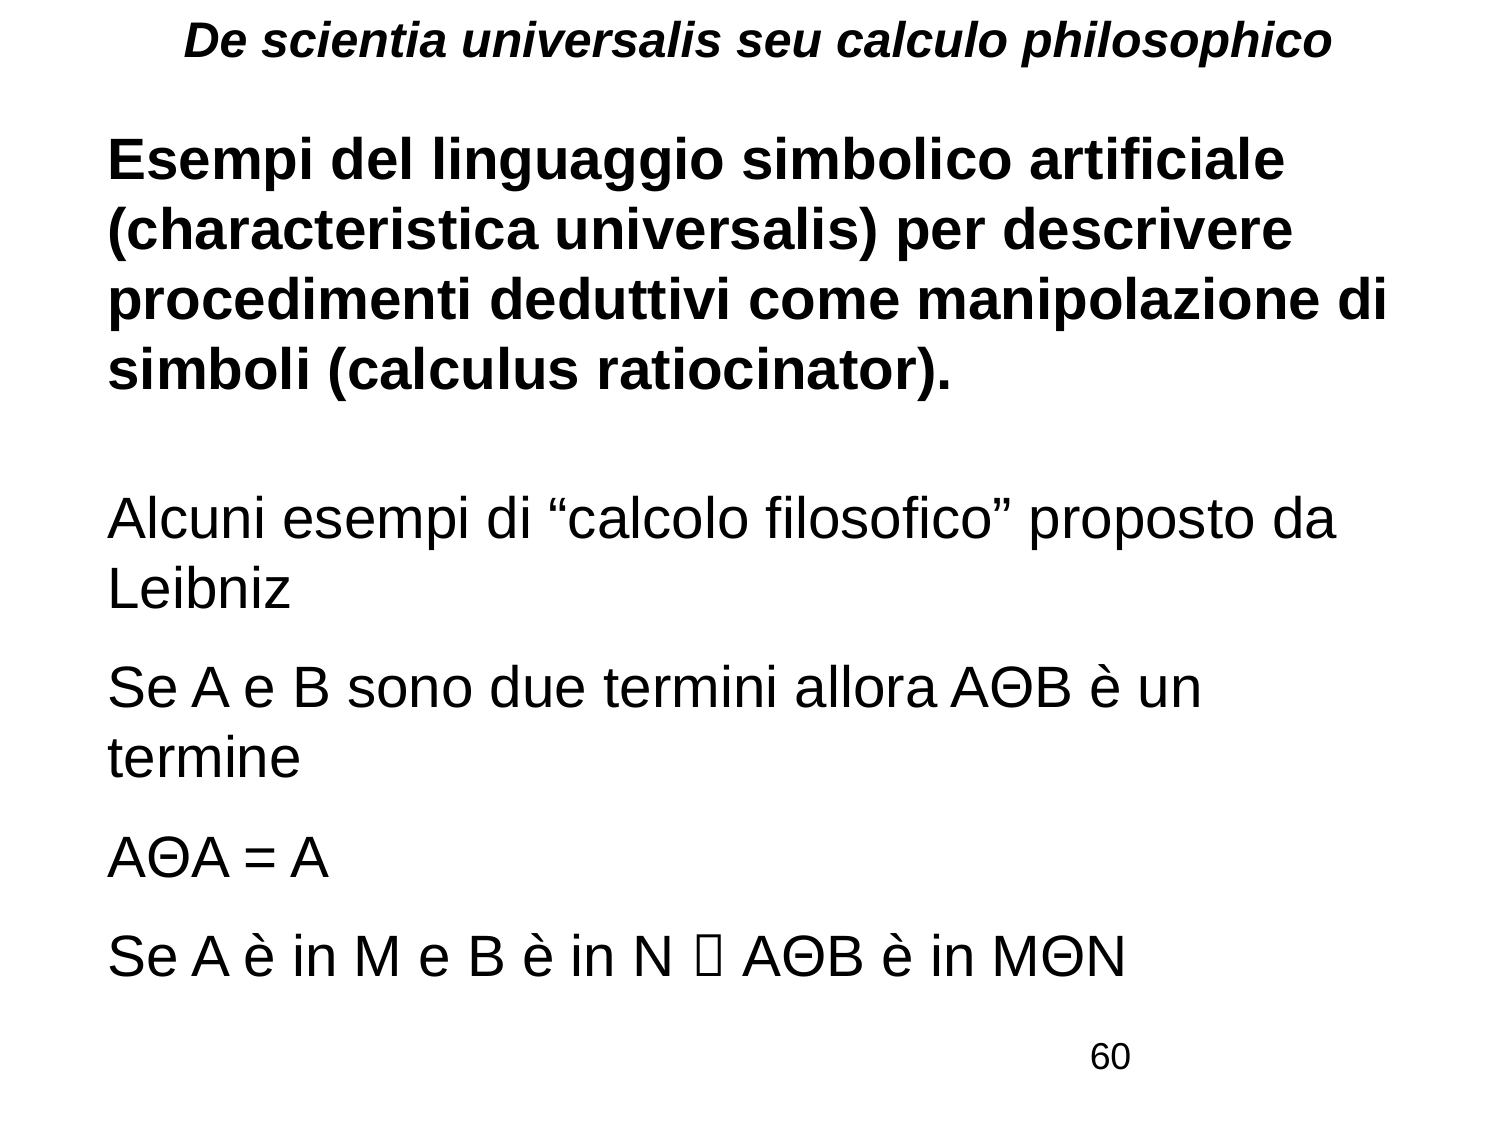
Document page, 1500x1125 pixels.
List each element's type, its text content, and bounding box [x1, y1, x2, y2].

slide_number 60 [1074, 1024, 1425, 1103]
title De scientia universalis seu calculo philosophico [75, 0, 1425, 67]
list Esempi del linguaggio simbolico artificiale (characteristica universalis) per descrivere procedimenti deduttivi come manipolazione di simboli (calculus ratiocinator). Alcuni esempi di “calcolo filosofico” proposto da Leibniz Se A e B sono due termini allora AΘB è un termine AΘA = A Se A è in M e B è in N  AΘB è in MΘN [75, 113, 1425, 1059]
